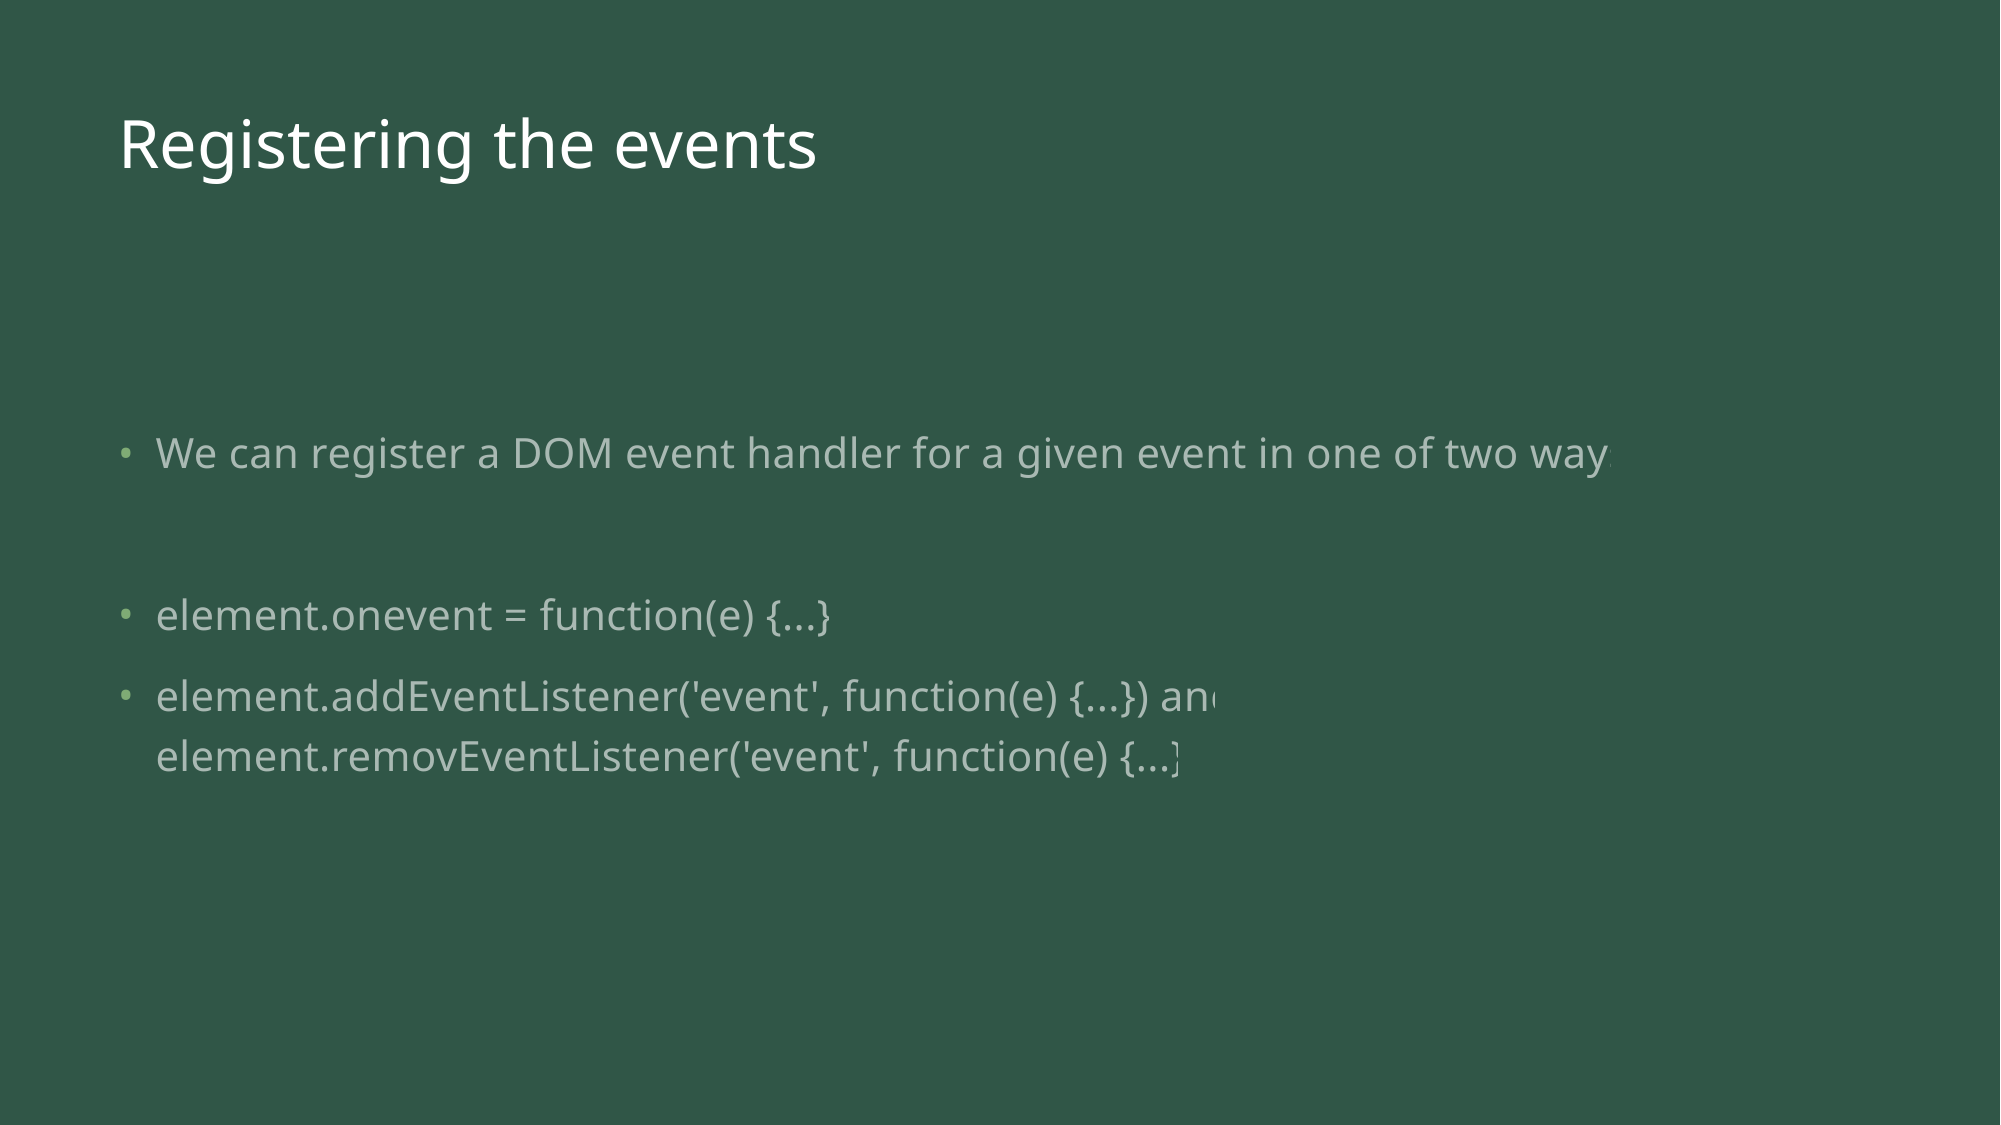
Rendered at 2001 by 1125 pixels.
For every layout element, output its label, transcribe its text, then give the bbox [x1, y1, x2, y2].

list We can register a DOM event handler for a given event in one of two ways: element.onevent = function(e) {...}; element.addEventListener('event', function(e) {...}) and element.removEventListener('event', function(e) {...}) [118, 416, 1878, 947]
title Registering the events [118, 101, 1878, 344]
